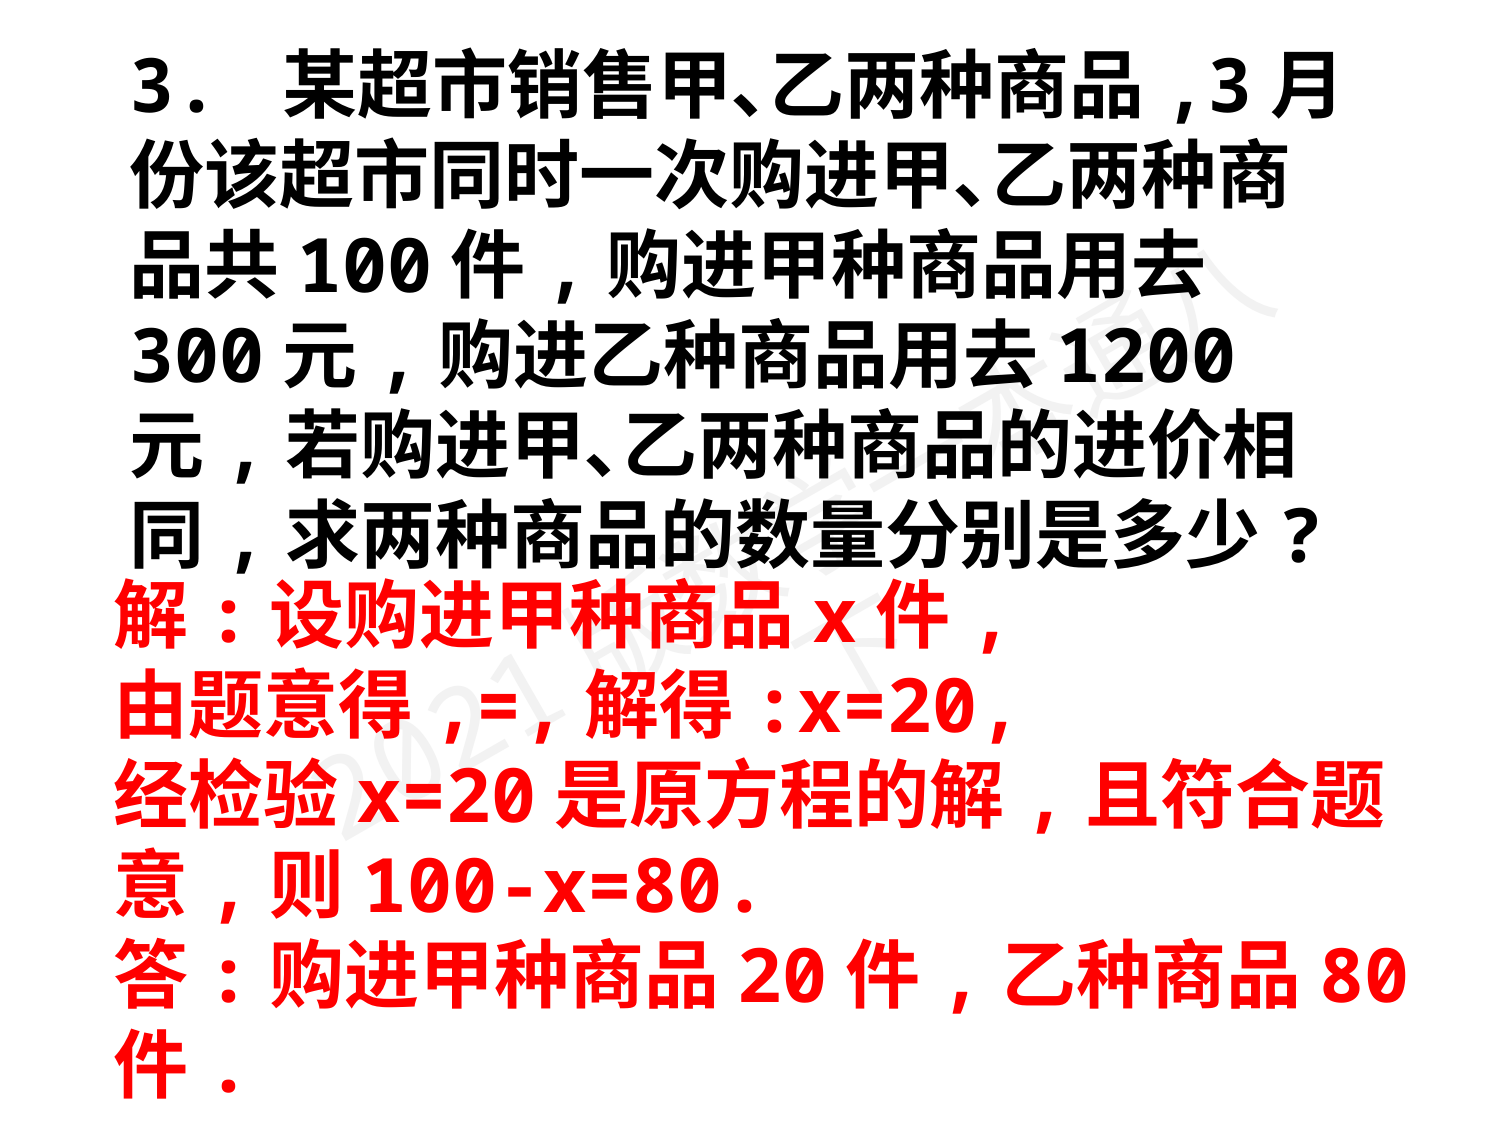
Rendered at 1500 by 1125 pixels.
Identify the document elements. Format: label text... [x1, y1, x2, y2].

text_box 3. 某超市销售甲､乙两种商品,3月份该超市同时一次购进甲､乙两种商品共100件,购进甲种商品用去300元,购进乙种商品用去1200元,若购进甲､乙两种商品的进价相同,求两种商品的数量分别是多少? [114, 29, 1367, 585]
